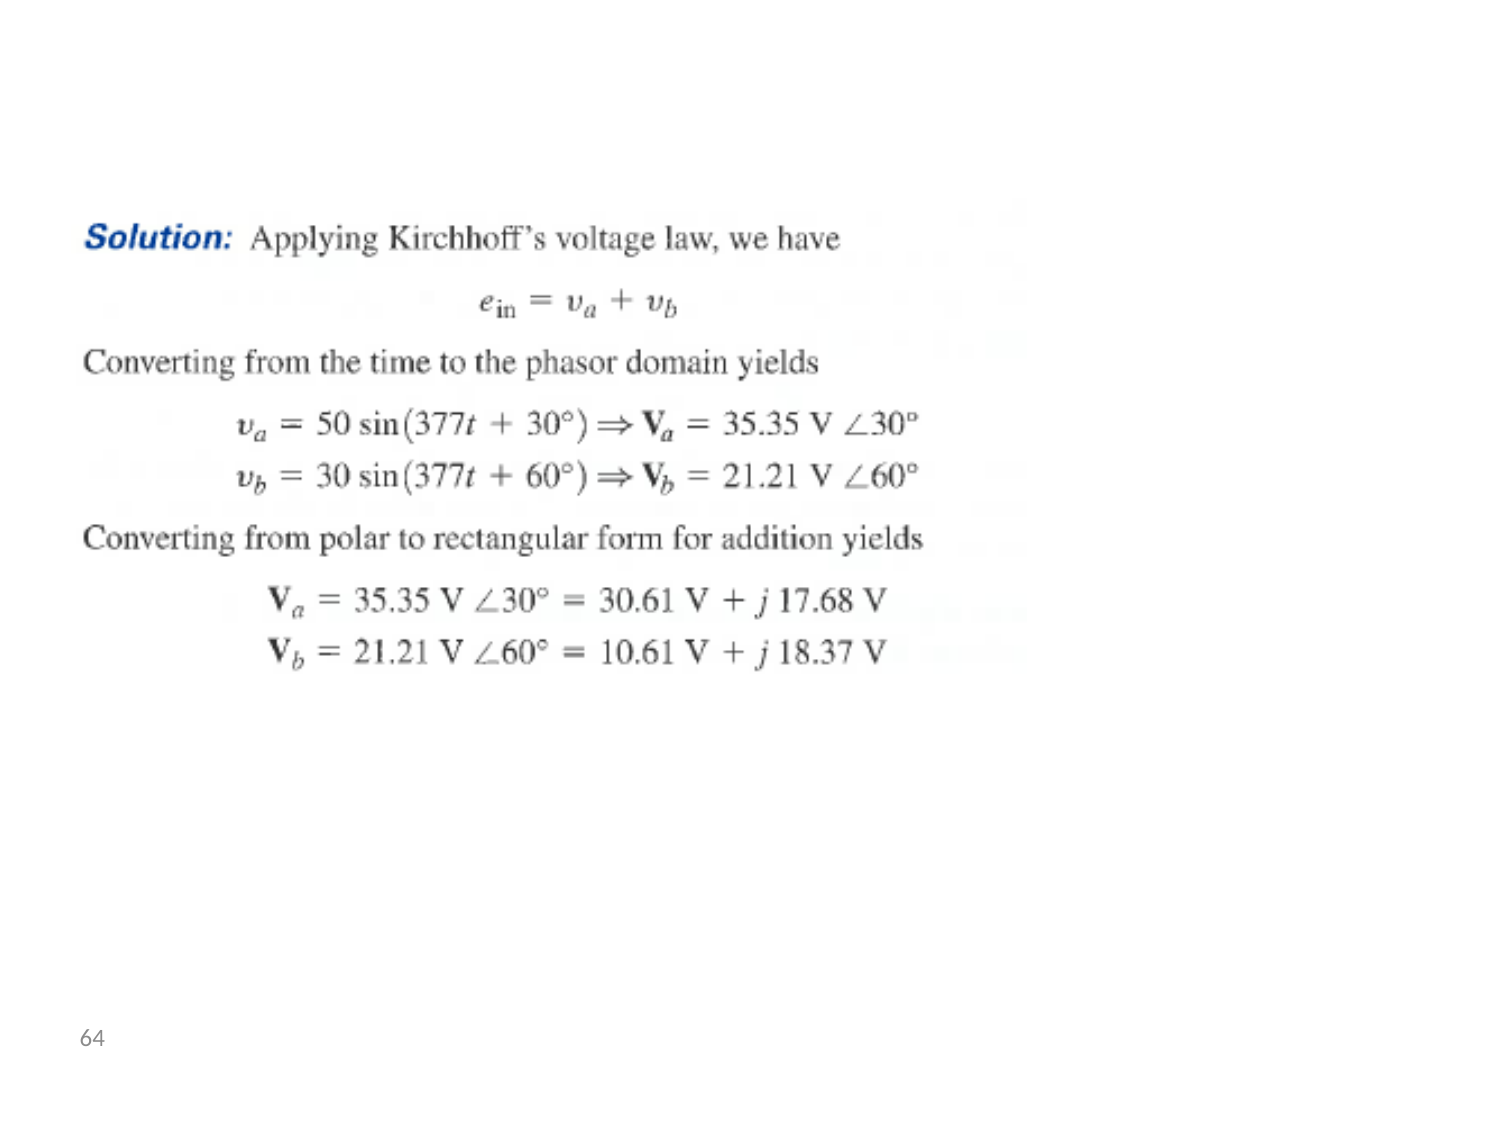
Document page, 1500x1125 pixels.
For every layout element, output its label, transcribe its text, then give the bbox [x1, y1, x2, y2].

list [71, 197, 1027, 712]
slide_number 64 [64, 1006, 415, 1067]
